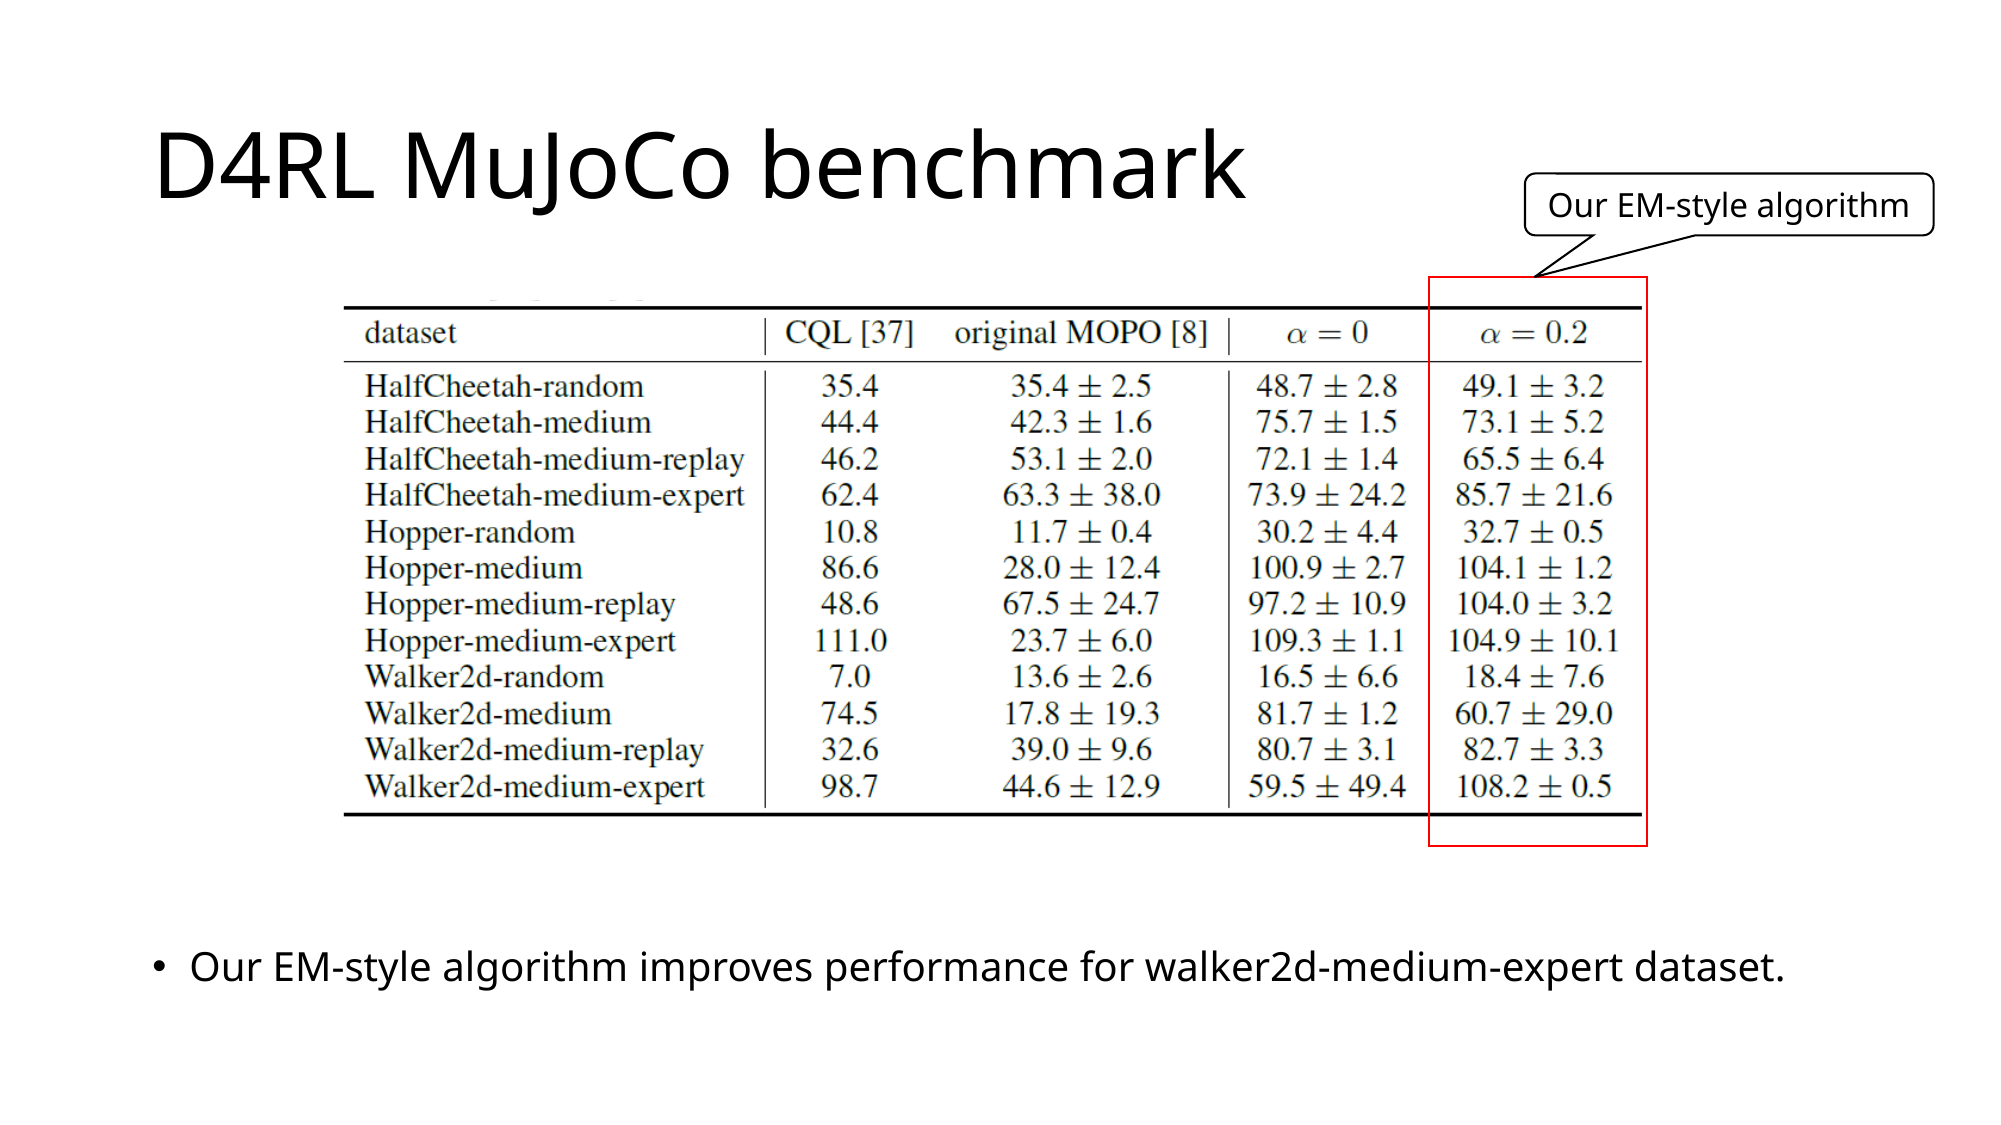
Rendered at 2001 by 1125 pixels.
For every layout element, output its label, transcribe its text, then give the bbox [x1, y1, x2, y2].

list Our EM-style algorithm improves performance for walker2d-medium-expert dataset. [137, 299, 1863, 1014]
text_box [1428, 276, 1648, 847]
text_box Our EM-style algorithm [1523, 172, 1935, 279]
picture [338, 299, 1647, 825]
title D4RL MuJoCo benchmark [137, 59, 1863, 278]
